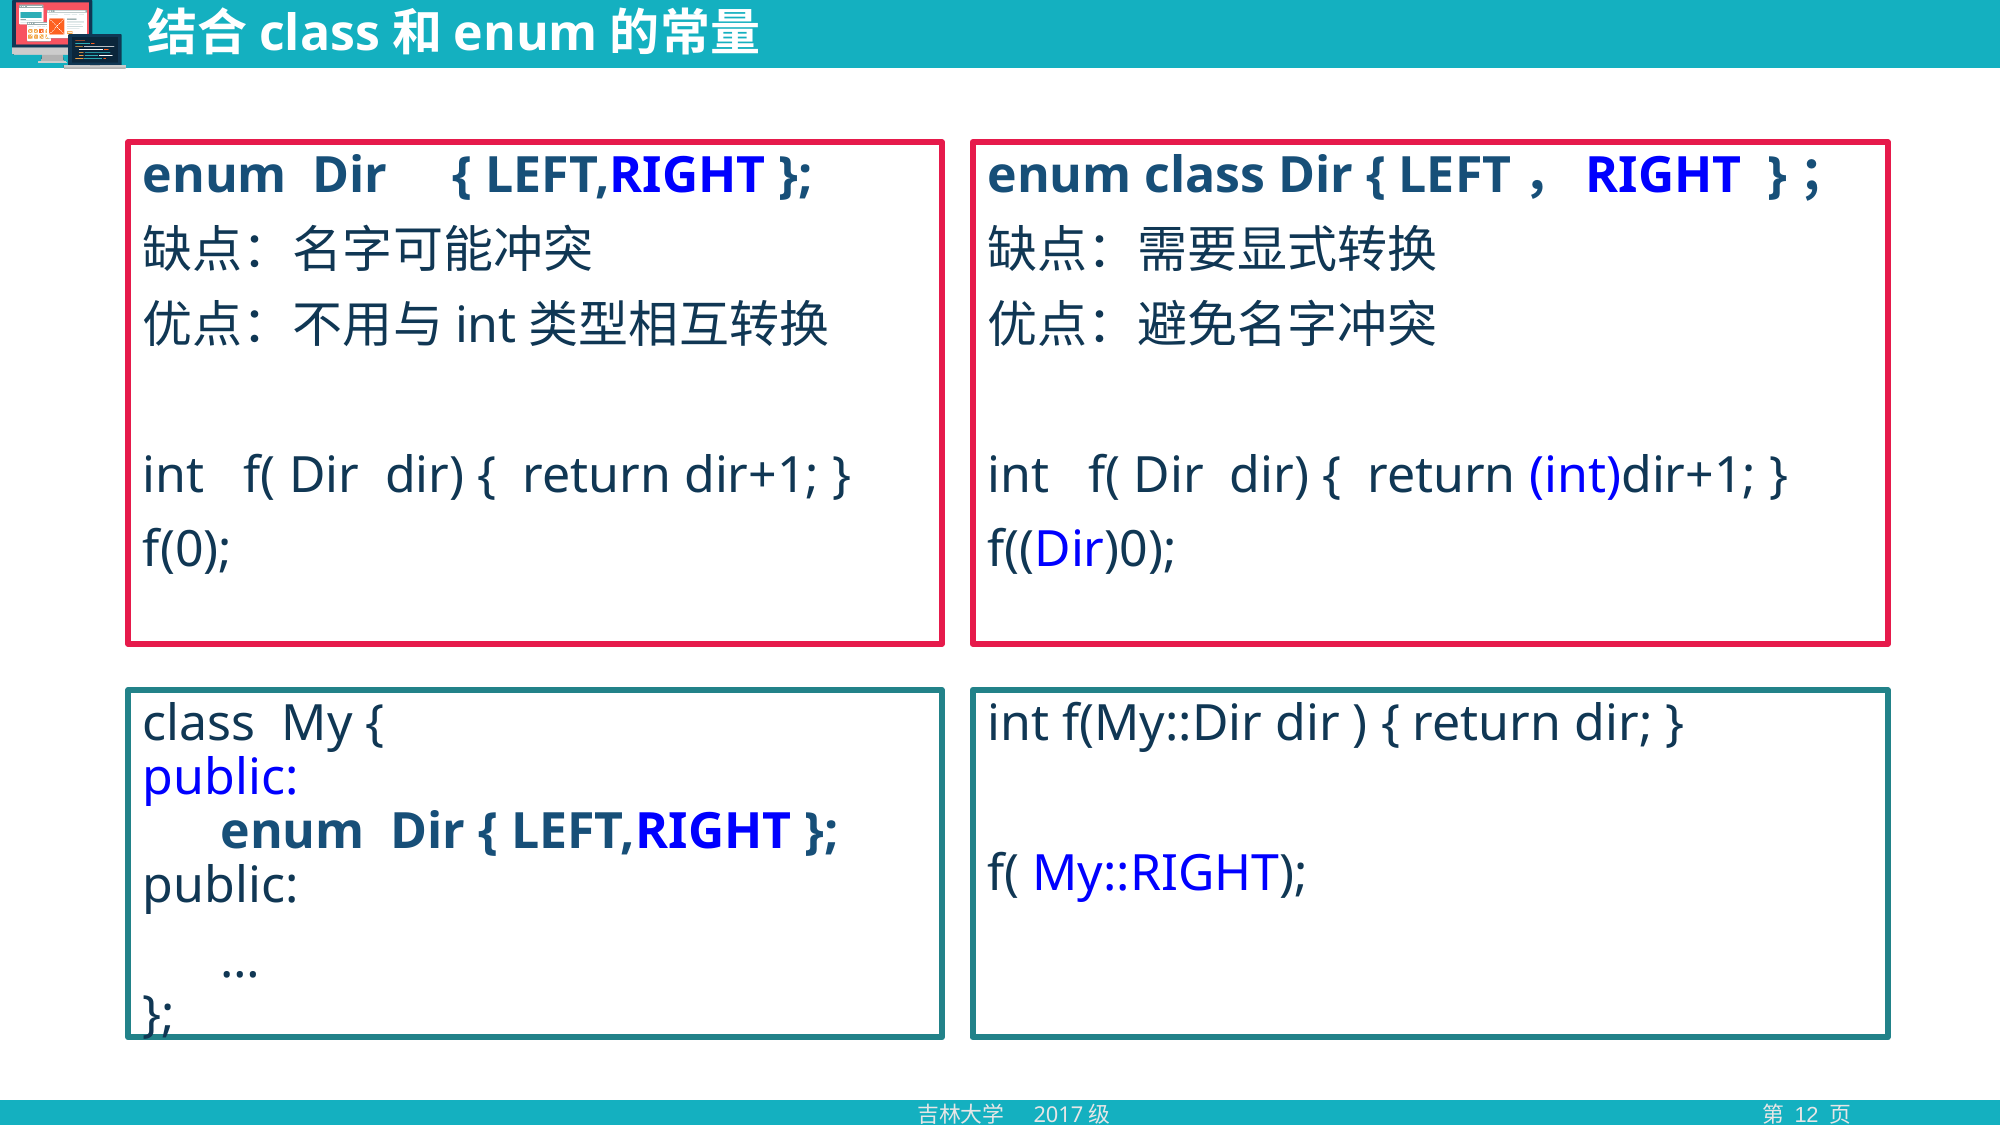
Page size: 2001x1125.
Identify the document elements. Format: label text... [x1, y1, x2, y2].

list enum class Dir { LEFT，RIGHT }； 缺点：需要显式转换 优点：避免名字冲突 int f( Dir dir) { return (int)dir+1; } f((Dir)0); [967, 137, 1893, 649]
list enum Dir { LEFT,RIGHT }; 缺点：名字可能冲突 优点：不用与int类型相互转换 int f( Dir dir) { return dir+1; } f(0); [123, 137, 947, 649]
picture [12, 0, 126, 69]
list class My { public: enum Dir { LEFT,RIGHT }; public: … }; [126, 688, 944, 1039]
list int f(My::Dir dir ) { return dir; } f( My::RIGHT); [971, 688, 1890, 1039]
title 结合class和enum的常量 [132, 5, 1285, 64]
